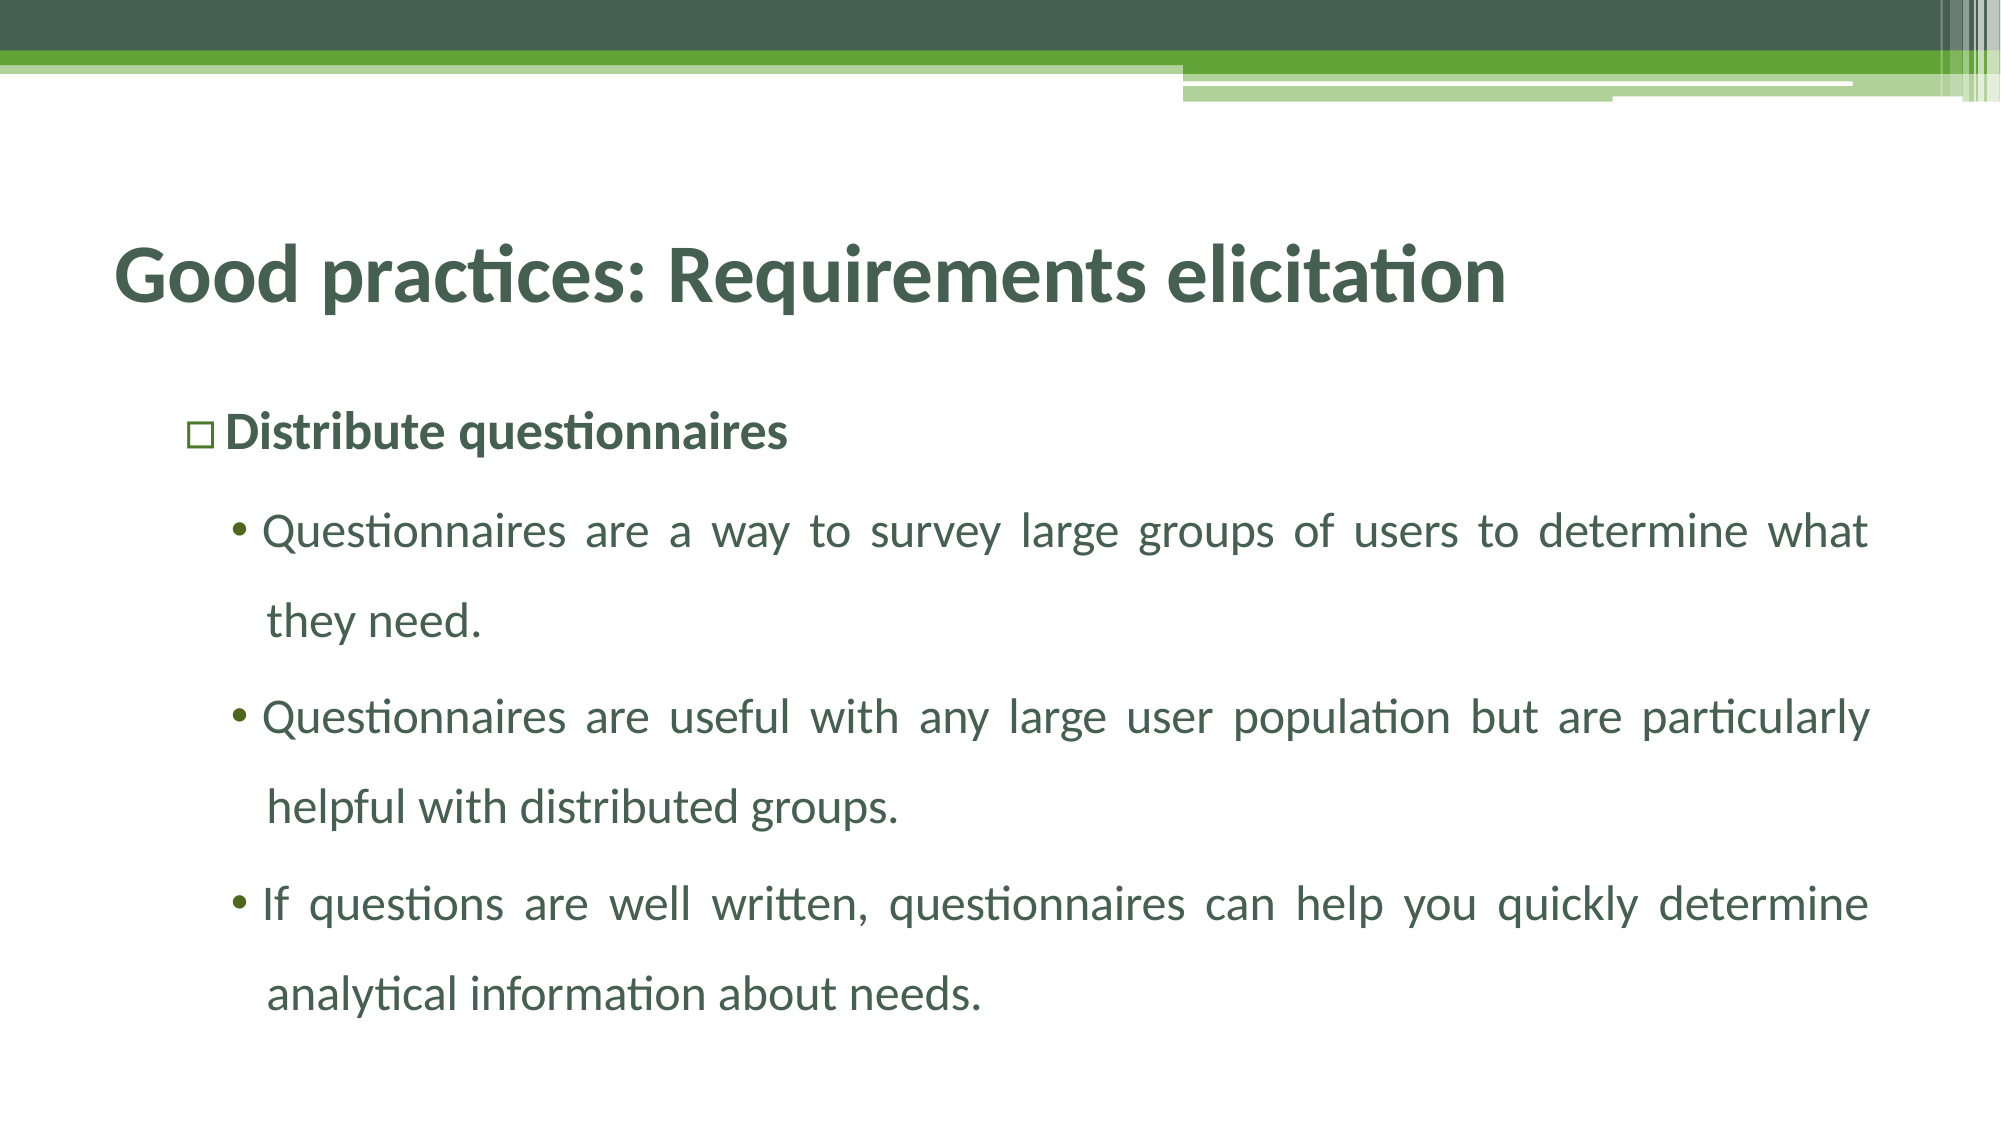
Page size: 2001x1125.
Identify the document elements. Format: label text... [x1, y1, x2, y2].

title Good practices: Requirements elicitation [112, 217, 1522, 408]
text_box ▫ Distribute questionnaires 🞄 Questionnaires are a way to survey large groups of users to determine what they need. 🞄 Questionnaires are useful with any large user population but are particularly helpful with distributed groups. 🞄 If questions are well written, questionnaires can help you quickly determine analytical information about needs. [180, 393, 1888, 1021]
